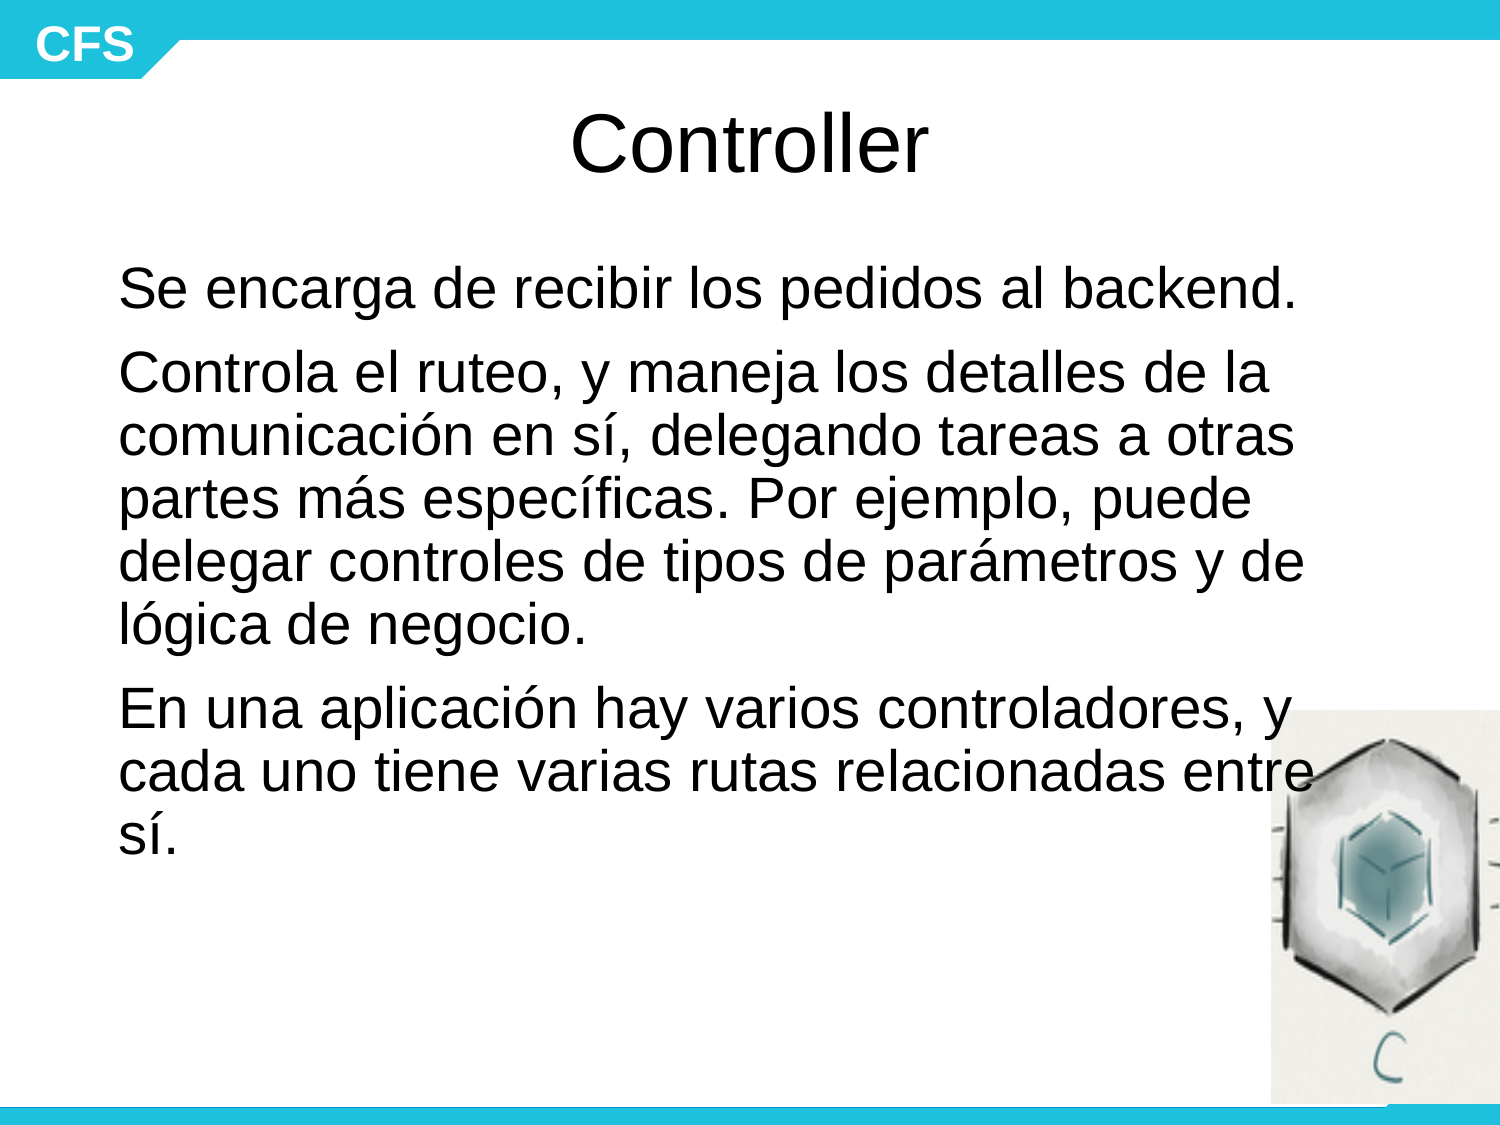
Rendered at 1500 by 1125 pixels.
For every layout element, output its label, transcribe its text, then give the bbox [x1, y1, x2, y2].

title Controller [103, 45, 1397, 246]
picture [1270, 710, 1500, 1108]
list Se encarga de recibir los pedidos al backend. Controla el ruteo, y maneja los detalles de la comunicación en sí, delegando tareas a otras partes más específicas. Por ejemplo, puede delegar controles de tipos de parámetros y de lógica de negocio. En una aplicación hay varios controladores, y cada uno tiene varias rutas relacionadas entre sí. [103, 251, 1397, 1069]
